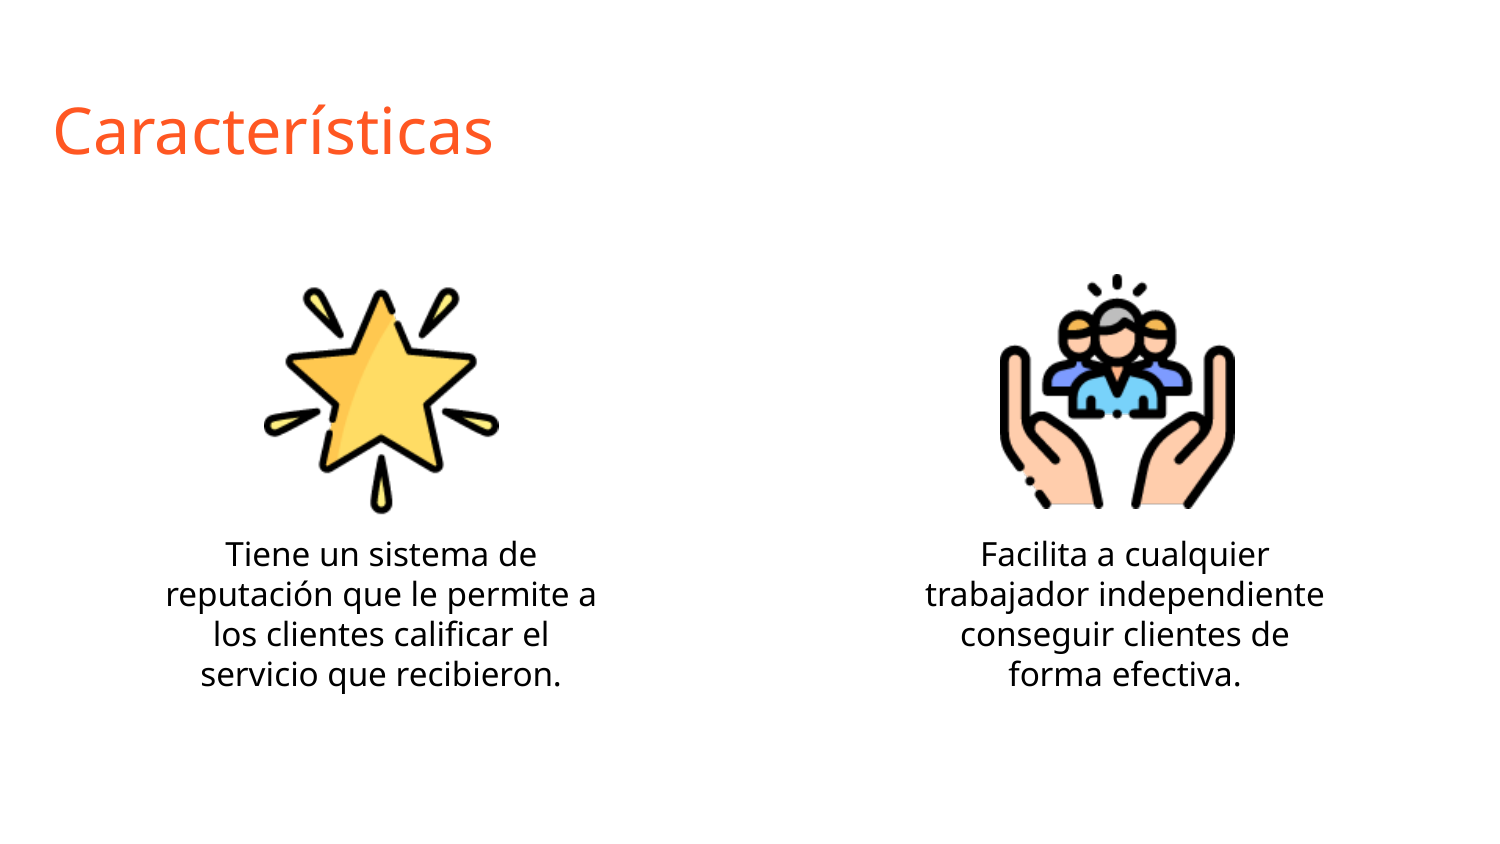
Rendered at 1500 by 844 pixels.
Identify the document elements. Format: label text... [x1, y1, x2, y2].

title Características [37, 75, 1436, 170]
picture [264, 283, 499, 519]
text_box Facilita a cualquier trabajador independiente conseguir clientes de forma efectiva. [894, 518, 1357, 691]
text_box Tiene un sistema de reputación que le permite a los clientes calificar el servicio que recibieron. [143, 518, 620, 662]
picture [1000, 274, 1236, 510]
